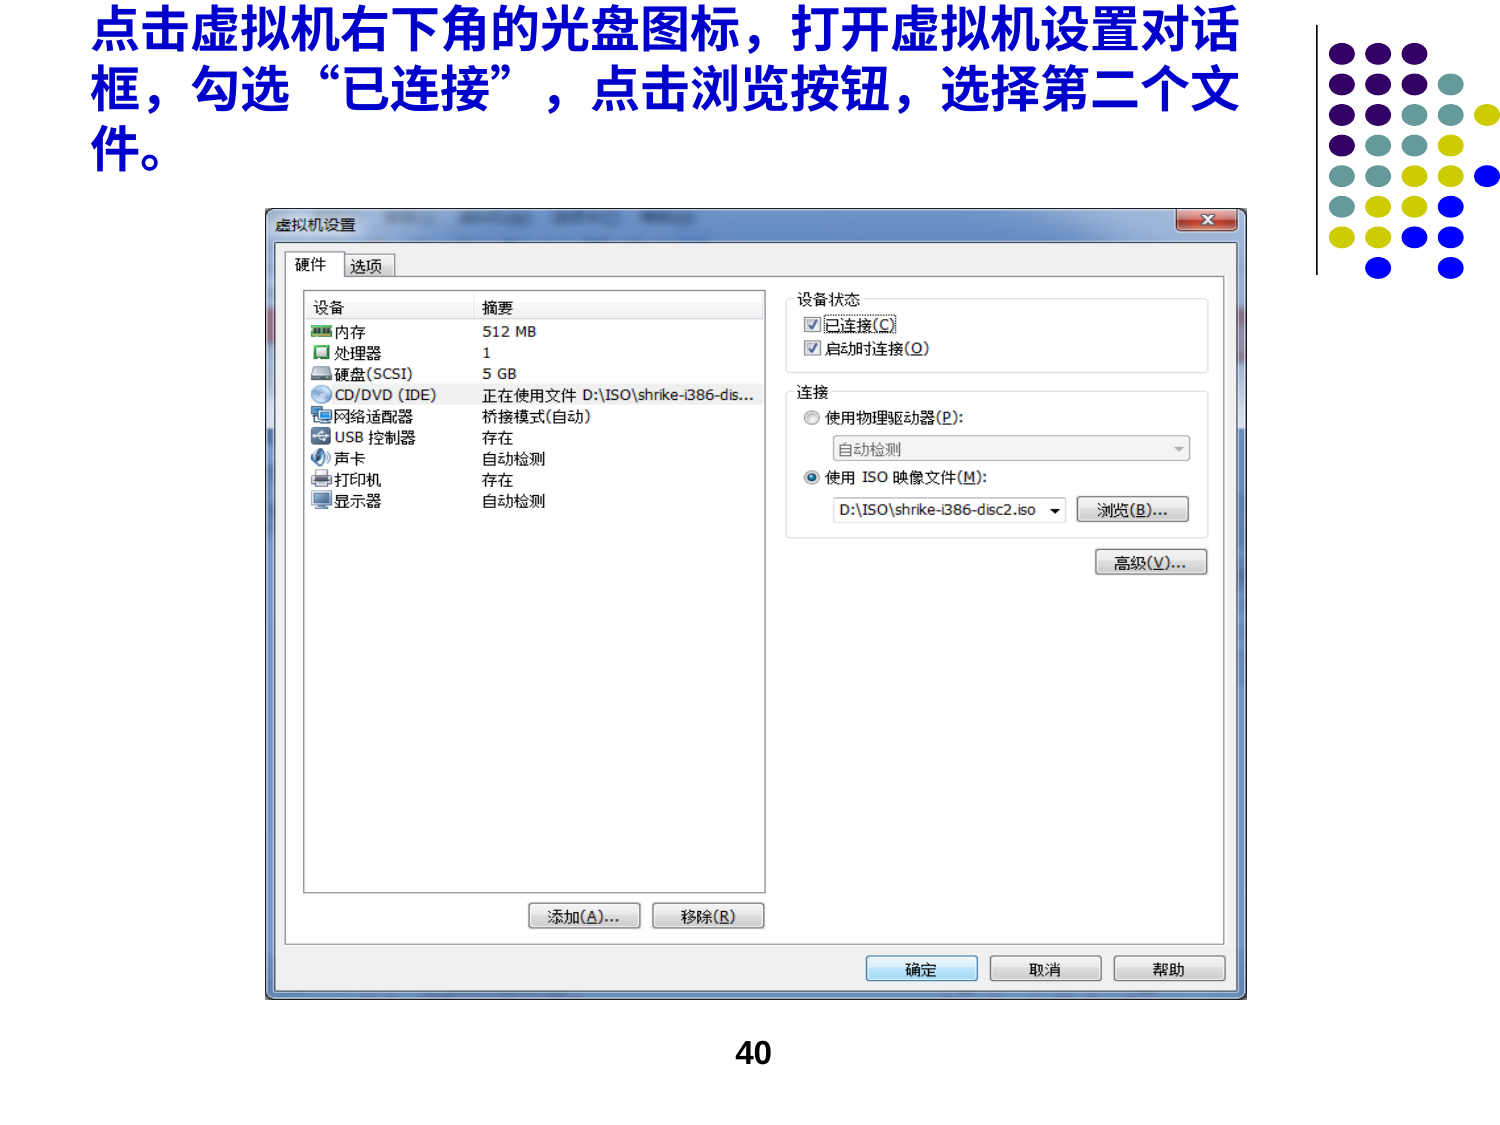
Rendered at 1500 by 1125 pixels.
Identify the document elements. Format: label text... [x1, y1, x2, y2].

picture [265, 207, 1247, 1000]
slide_number 40 [578, 1023, 930, 1099]
title 点击虚拟机右下角的光盘图标，打开虚拟机设置对话框，勾选“已连接”，点击浏览按钮，选择第二个文件。 [74, 43, 1313, 185]
